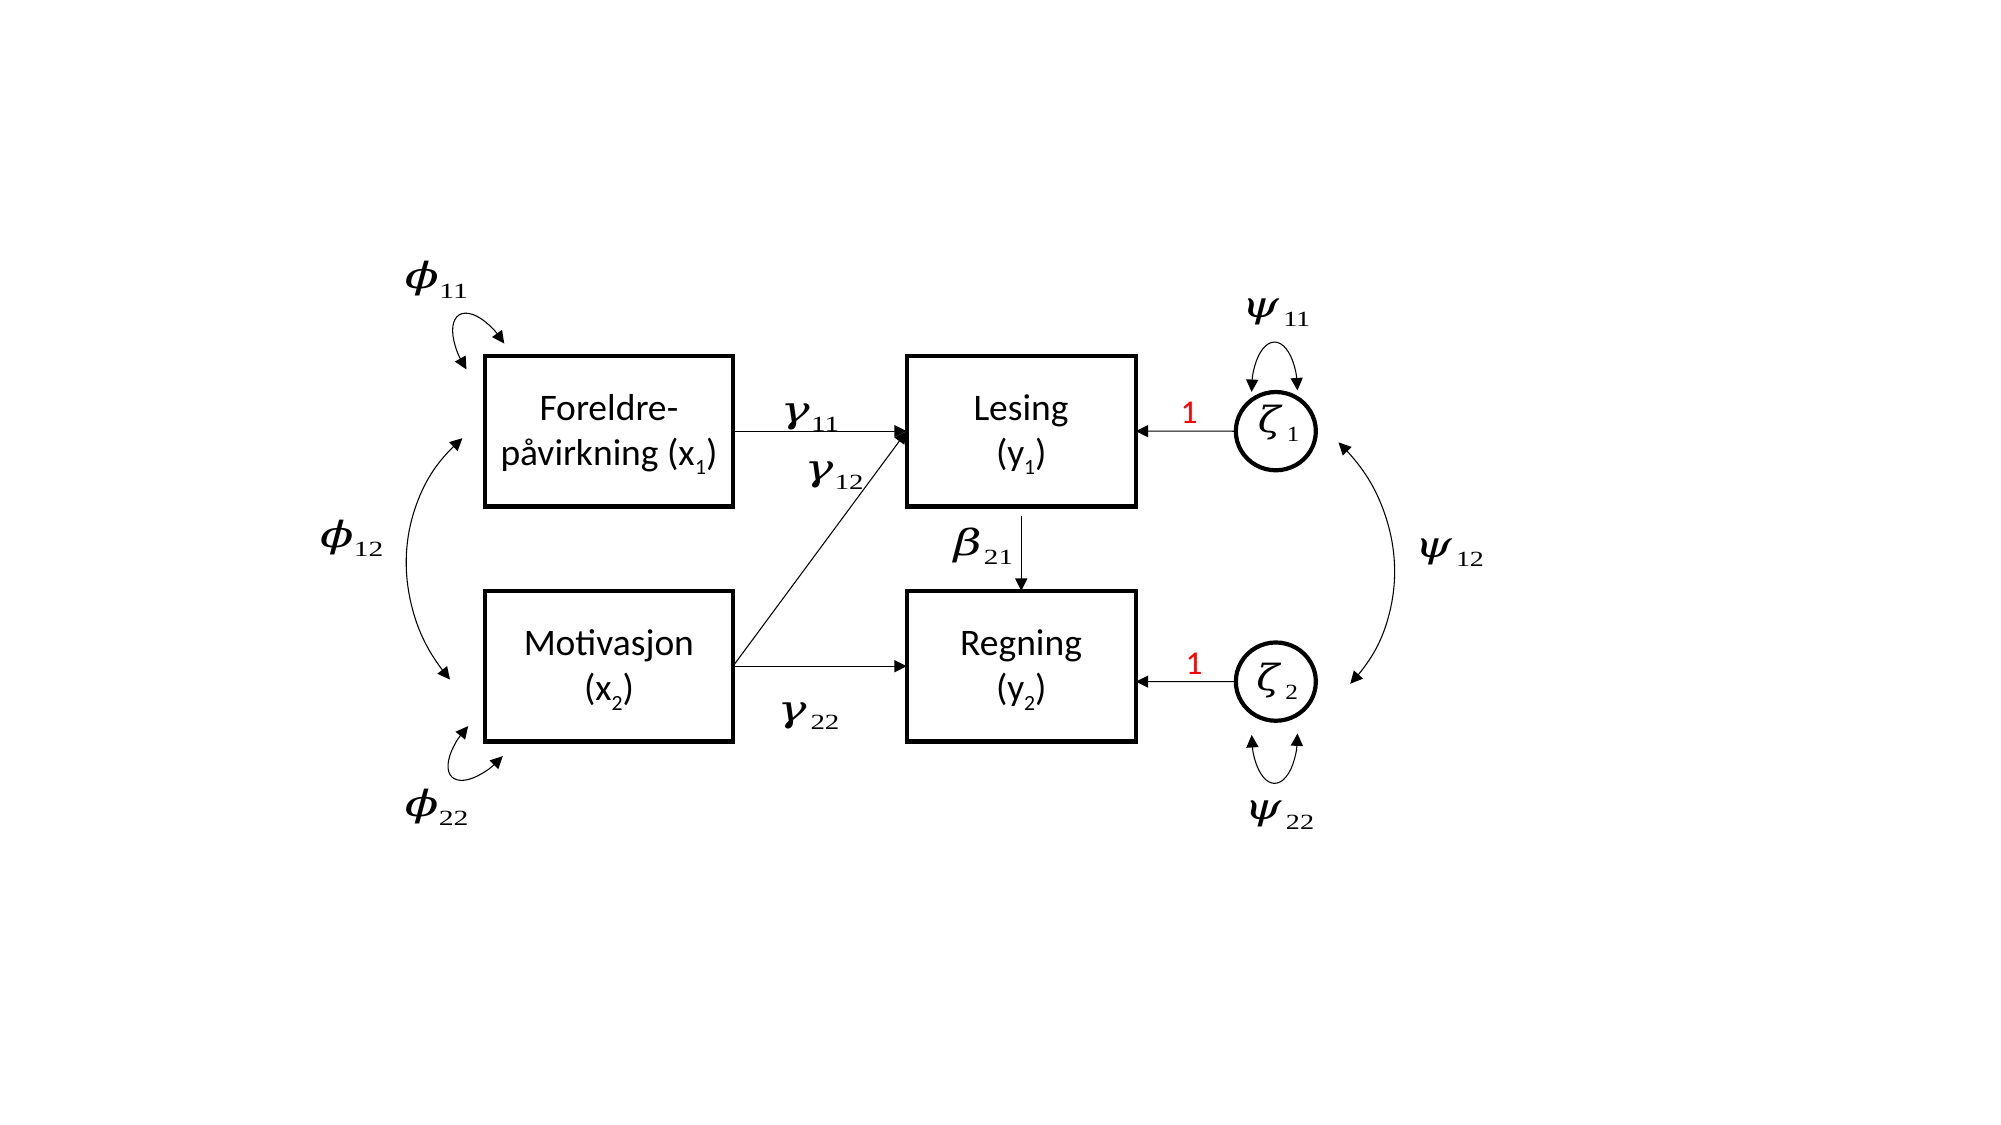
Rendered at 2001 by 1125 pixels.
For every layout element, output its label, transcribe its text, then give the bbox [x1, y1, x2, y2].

text_box 1 [1170, 682, 1218, 689]
text_box Lesing (y1) [906, 355, 1137, 508]
text_box [1234, 641, 1317, 722]
text_box 1 [1170, 633, 1218, 681]
text_box [405, 438, 577, 680]
text_box 1 [1165, 432, 1213, 438]
text_box 1 [1165, 383, 1213, 431]
text_box [1223, 442, 1396, 684]
text_box [1234, 391, 1317, 472]
text_box Foreldre-påvirkning (x1) [484, 355, 734, 508]
text_box [452, 312, 505, 370]
text_box [1246, 733, 1304, 784]
text_box Regning (y2) [906, 590, 1137, 743]
text_box [447, 726, 503, 781]
text_box [1246, 341, 1303, 392]
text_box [732, 431, 907, 667]
text_box Motivasjon (x2) [484, 590, 734, 743]
